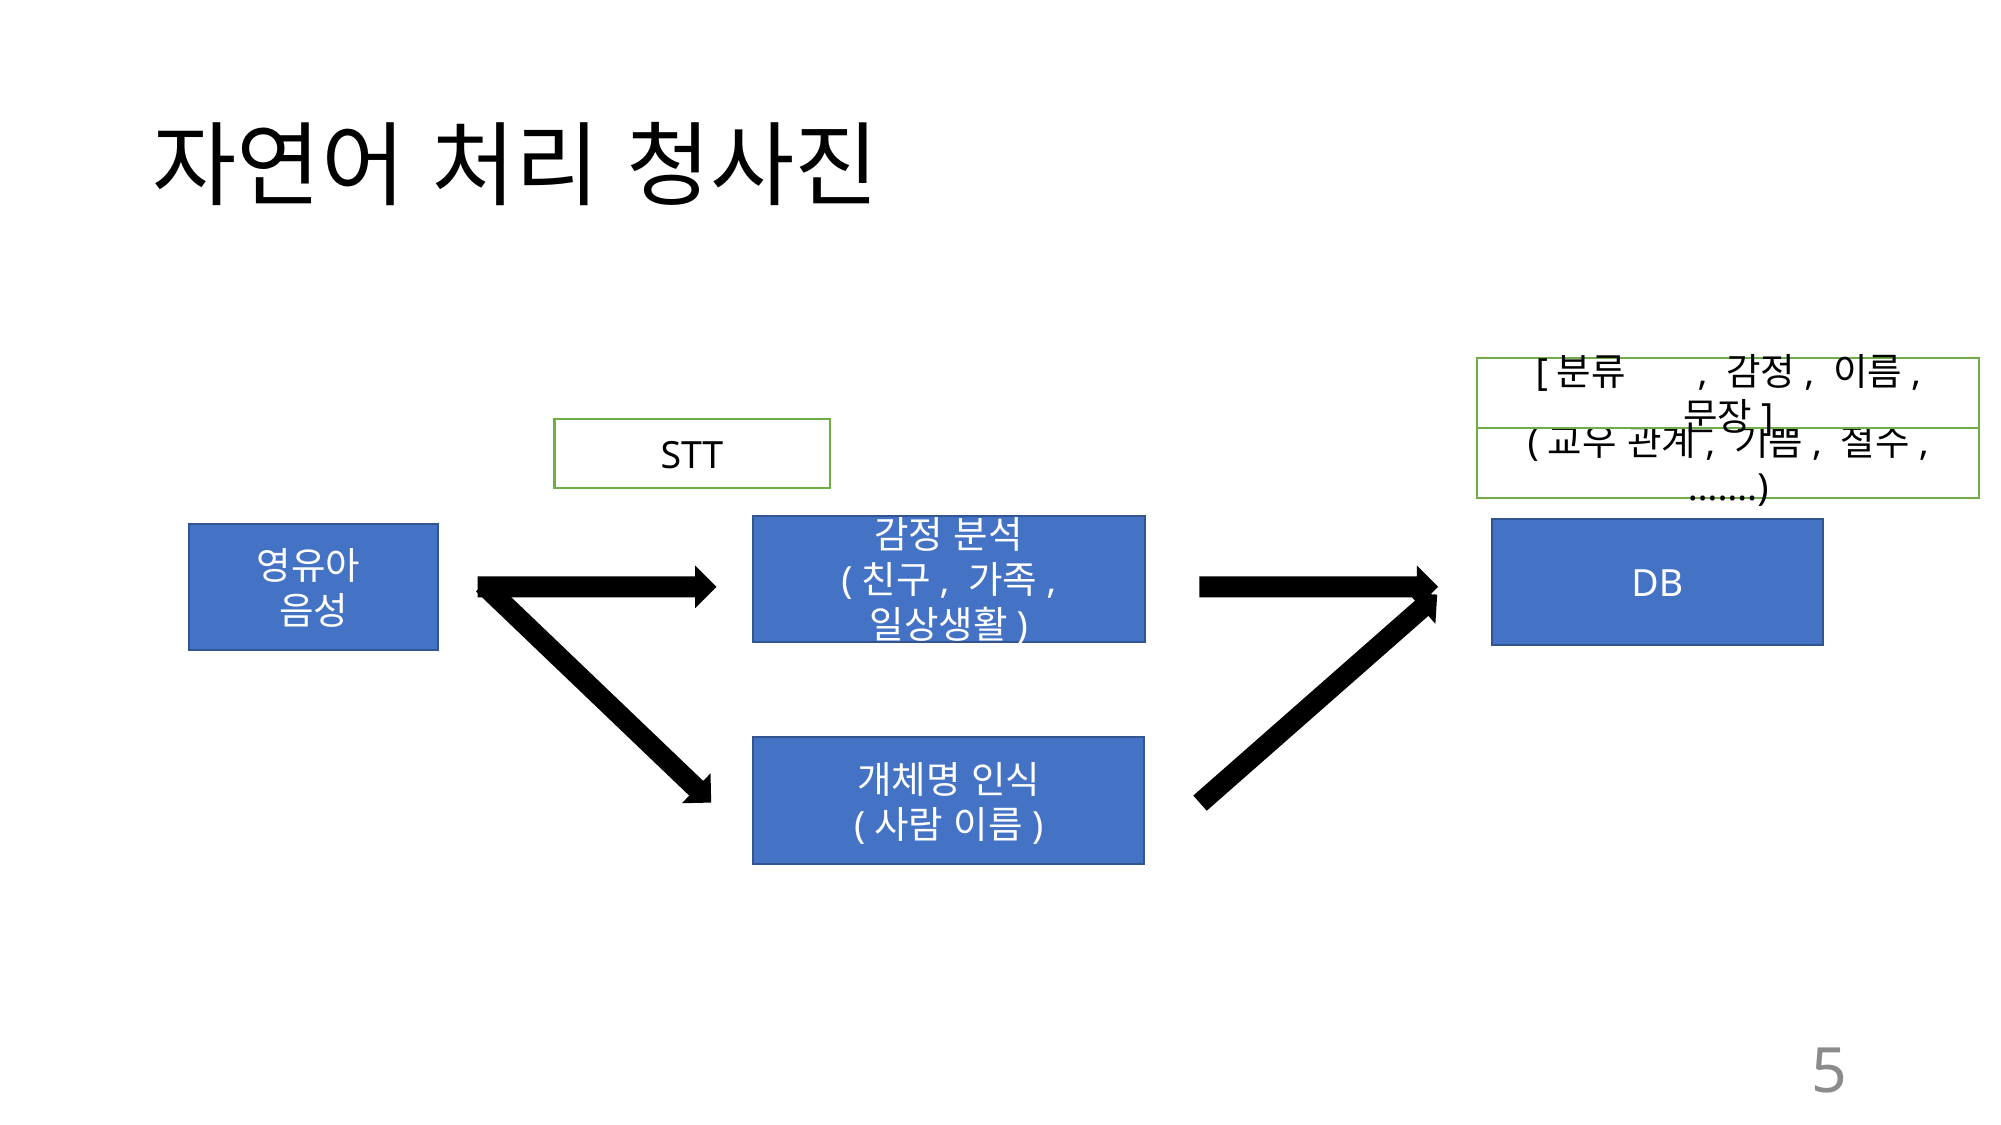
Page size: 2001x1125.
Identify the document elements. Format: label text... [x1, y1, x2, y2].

text_box 개체명 인식 (사람 이름) [752, 736, 1145, 865]
text_box STT [553, 418, 831, 489]
text_box [475, 576, 712, 804]
text_box (교우 관계, 기쁨, 철수, …….) [1476, 429, 1980, 499]
text_box 영유아 음성 [188, 523, 439, 651]
text_box [1199, 565, 1439, 598]
title 자연어 처리 청사진 [137, 59, 1863, 278]
text_box DB [1491, 518, 1824, 646]
text_box [1193, 592, 1438, 811]
text_box [분류 , 감정, 이름, 문장] [1476, 357, 1980, 429]
text_box [477, 576, 489, 589]
slide_number 5 [1412, 1042, 1863, 1103]
text_box [491, 565, 717, 609]
text_box 감정 분석 (친구, 가족, 일상생활) [752, 515, 1146, 643]
